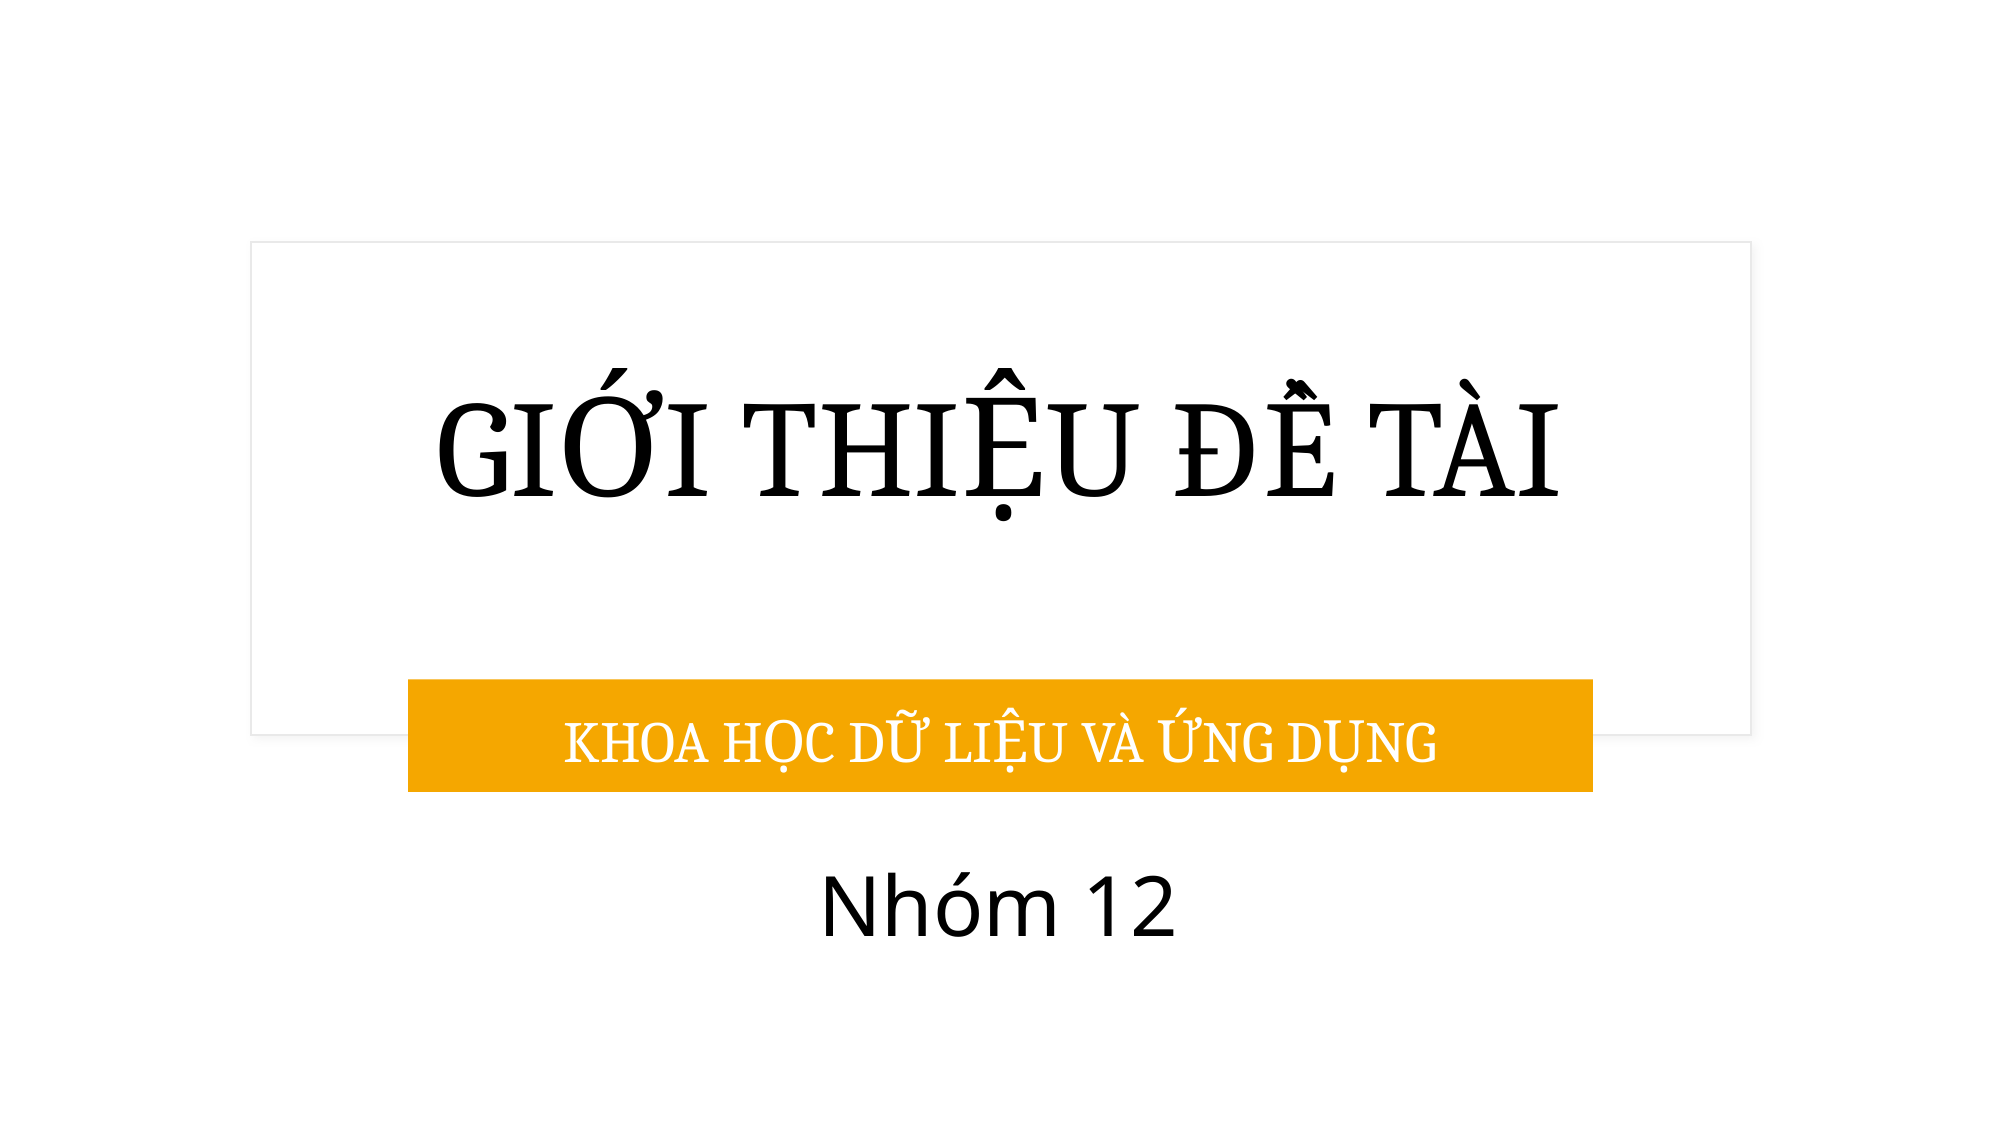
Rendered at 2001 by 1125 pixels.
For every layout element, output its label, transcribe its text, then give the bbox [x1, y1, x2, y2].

title GIỚI THIỆU ĐỀ TÀI [295, 273, 1704, 630]
text_box Nhóm 12 [345, 846, 1652, 961]
subtitle KHOA HỌC DỮ LIỆU VÀ ỨNG DỤNG [408, 679, 1593, 792]
